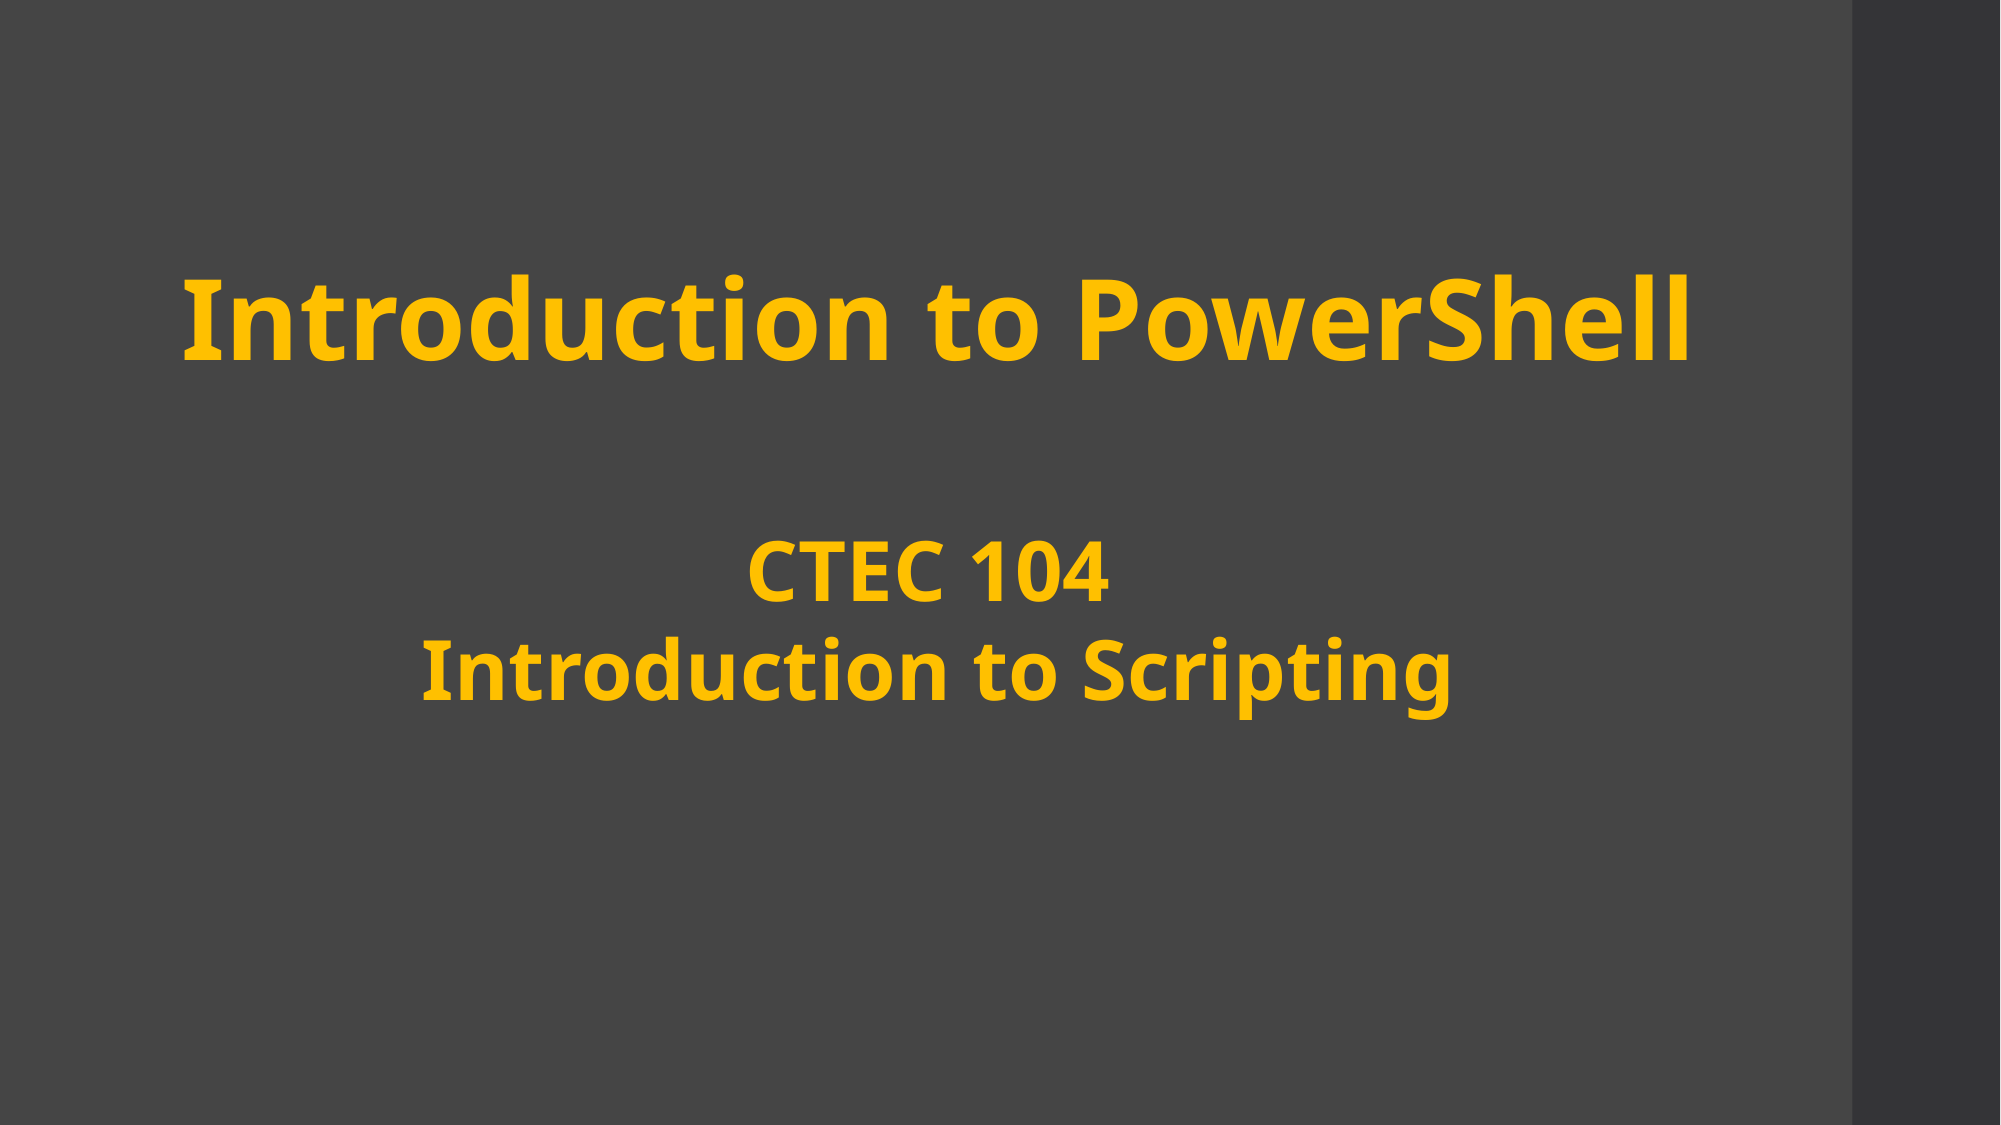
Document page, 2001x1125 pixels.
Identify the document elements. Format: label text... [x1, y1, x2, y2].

text_box Introduction to PowerShell CTEC 104 Introduction to Scripting [47, 240, 1831, 725]
